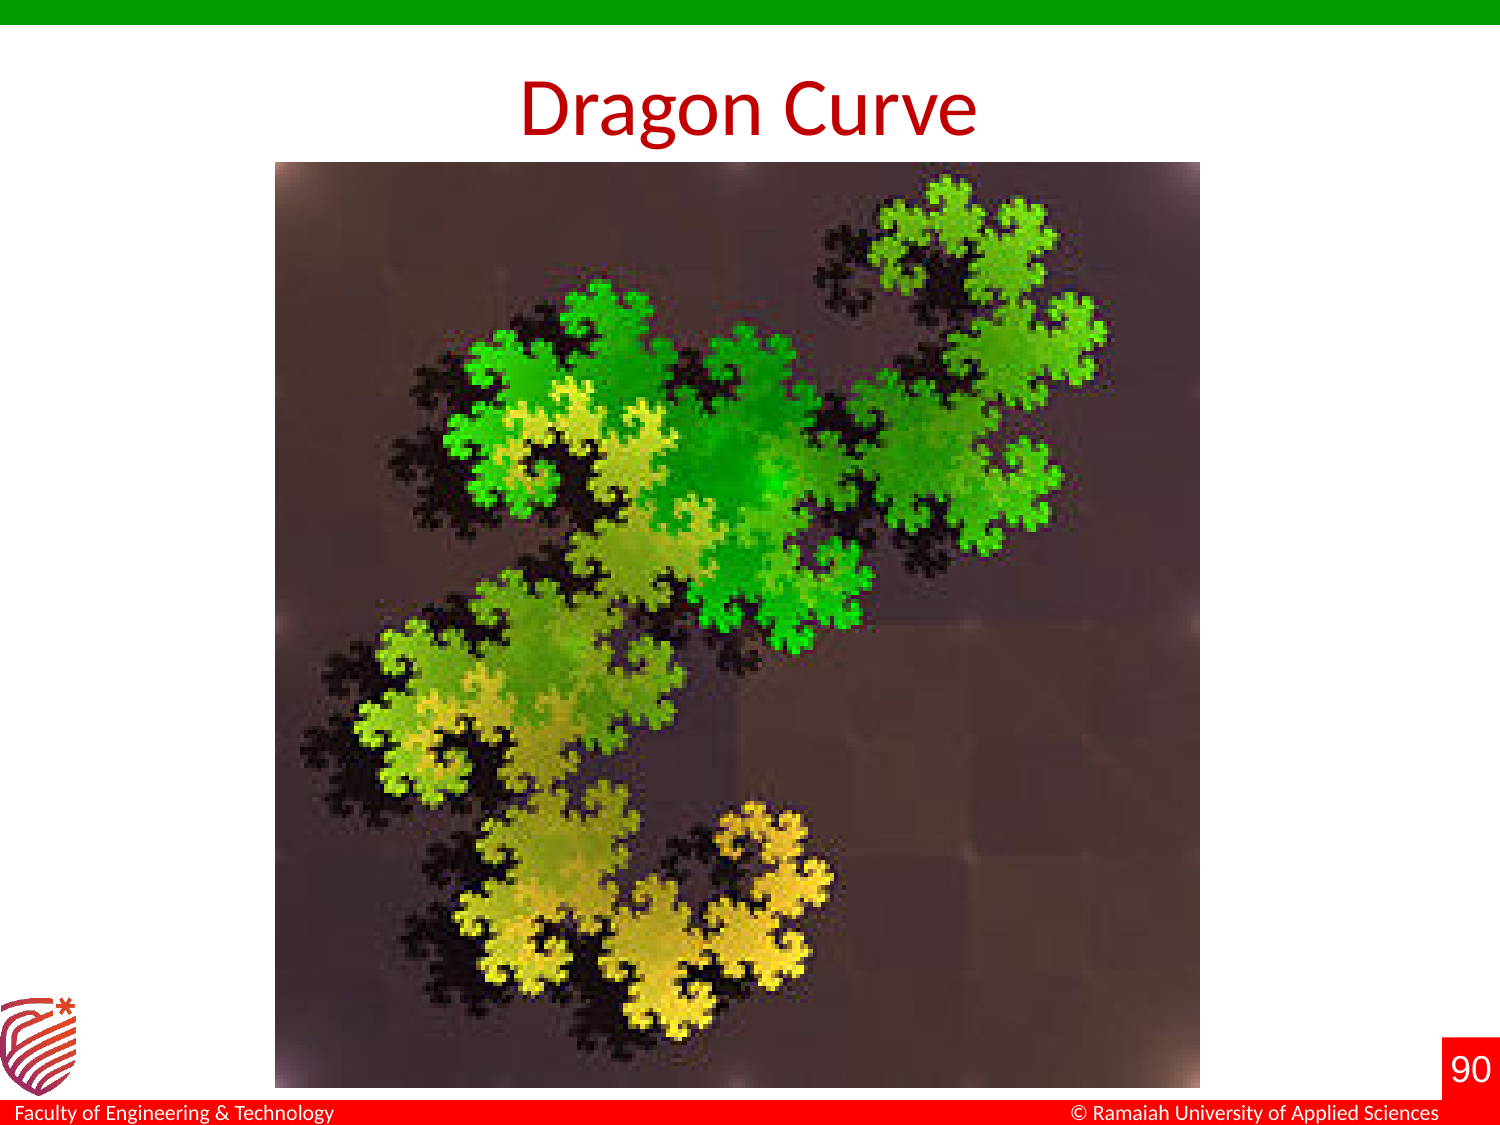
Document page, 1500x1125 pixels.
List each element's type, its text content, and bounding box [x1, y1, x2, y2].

picture [0, 997, 76, 1096]
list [274, 162, 1201, 1088]
title Dragon Curve [75, 45, 1425, 233]
